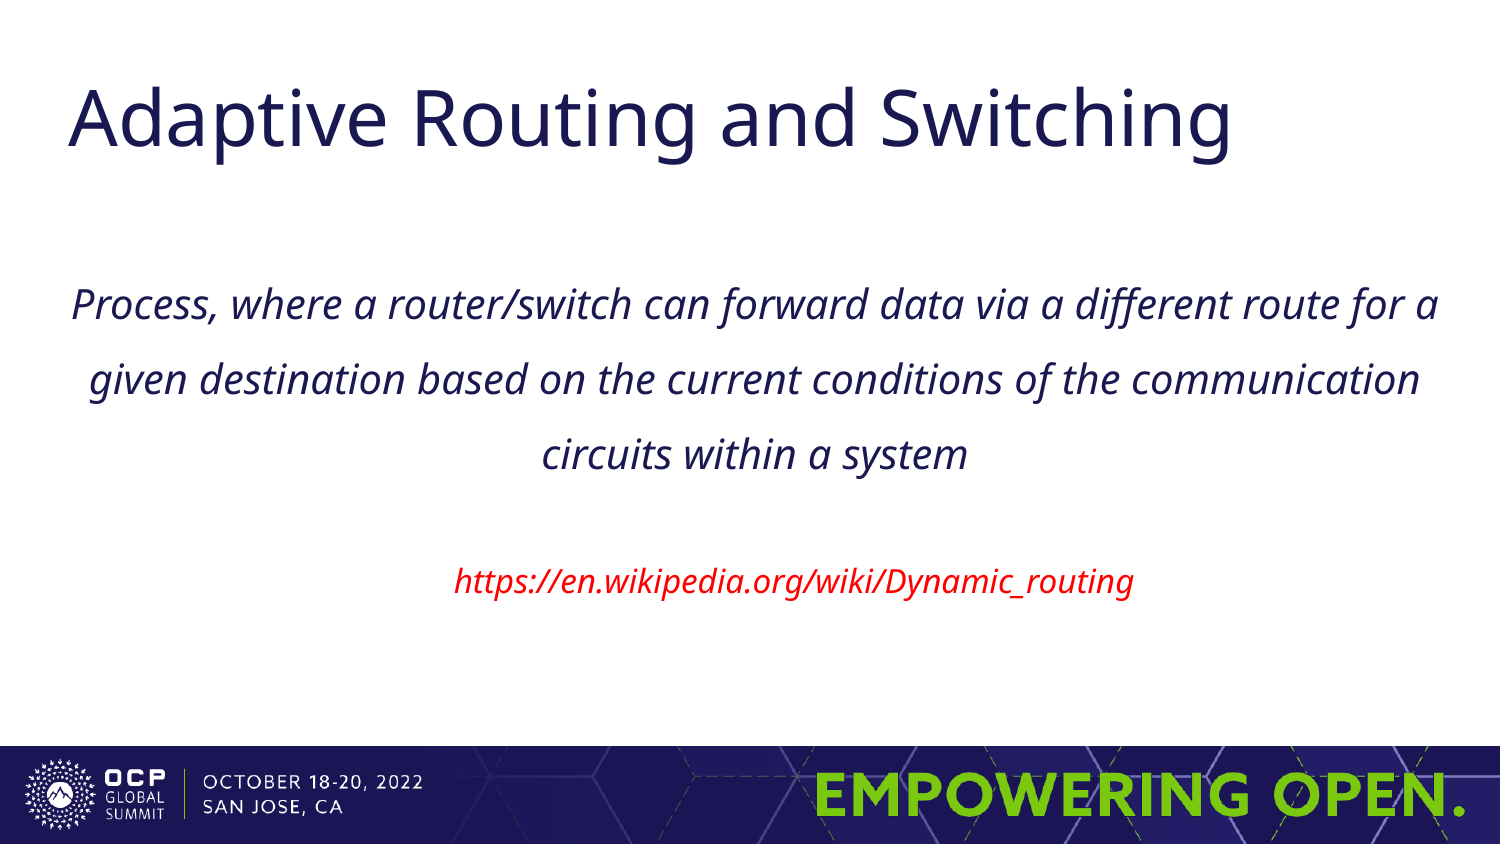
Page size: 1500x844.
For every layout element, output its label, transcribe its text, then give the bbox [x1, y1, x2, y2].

list Process, where a router/switch can forward data via a different route for a given destination based on the current conditions of the communication circuits within a system [63, 252, 1447, 728]
picture [0, 0, 1500, 844]
title Adaptive Routing and Switching [53, 44, 1447, 198]
text_box https://en.wikipedia.org/wiki/Dynamic_routing [438, 552, 1151, 608]
